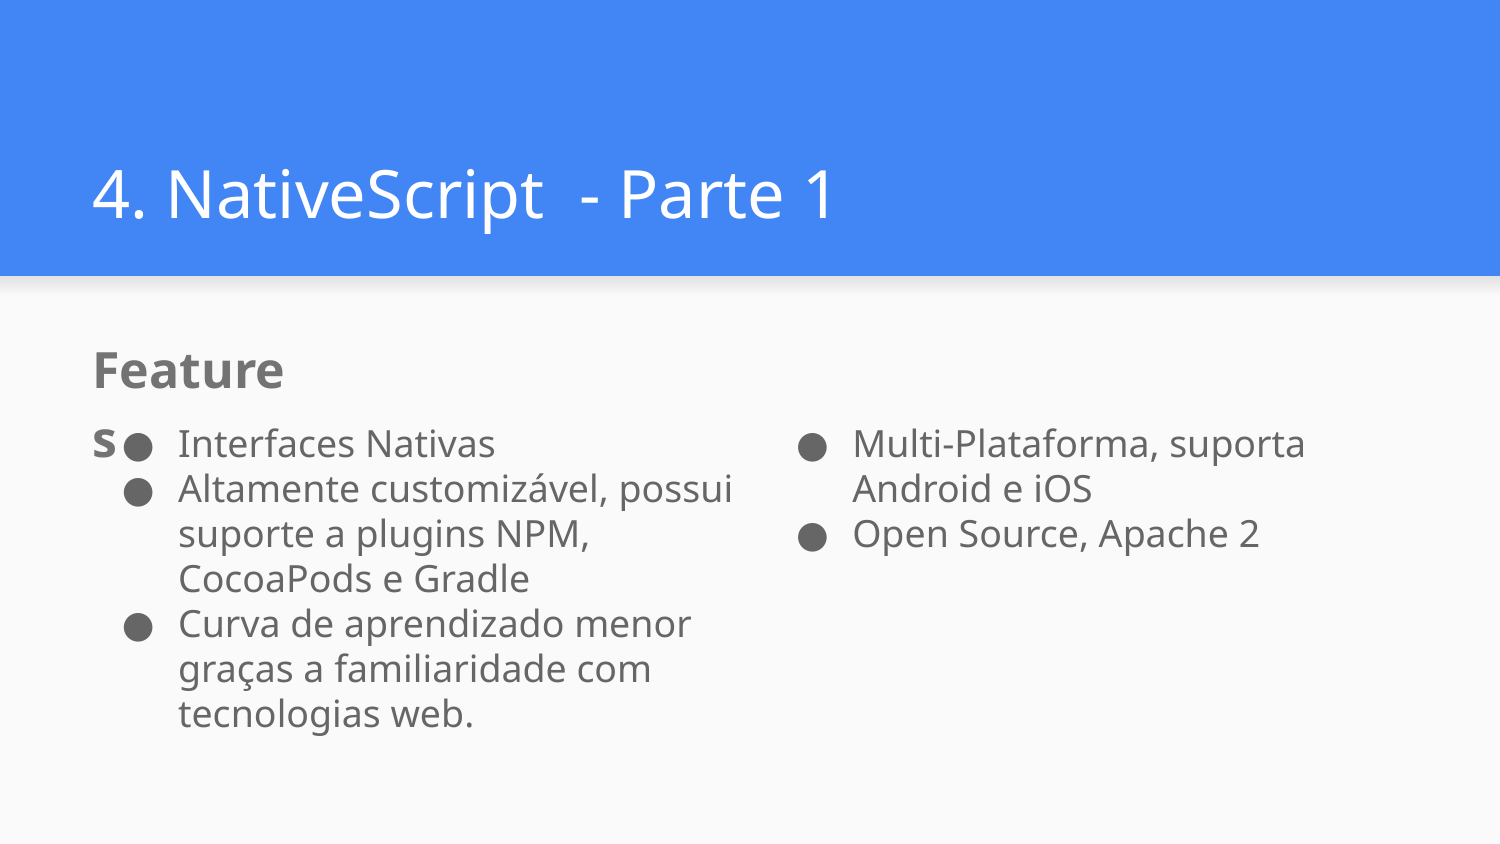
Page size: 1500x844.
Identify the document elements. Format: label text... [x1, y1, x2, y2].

text_box Interfaces Nativas Altamente customizável, possui suporte a plugins NPM, CocoaPods e Gradle Curva de aprendizado menor graças a familiaridade com tecnologias web. [88, 405, 762, 811]
list Features [77, 314, 320, 406]
text_box Multi-Plataforma, suporta Android e iOS Open Source, Apache 2 [762, 405, 1427, 811]
title 4. NativeScript - Parte 1 [77, 121, 1427, 248]
